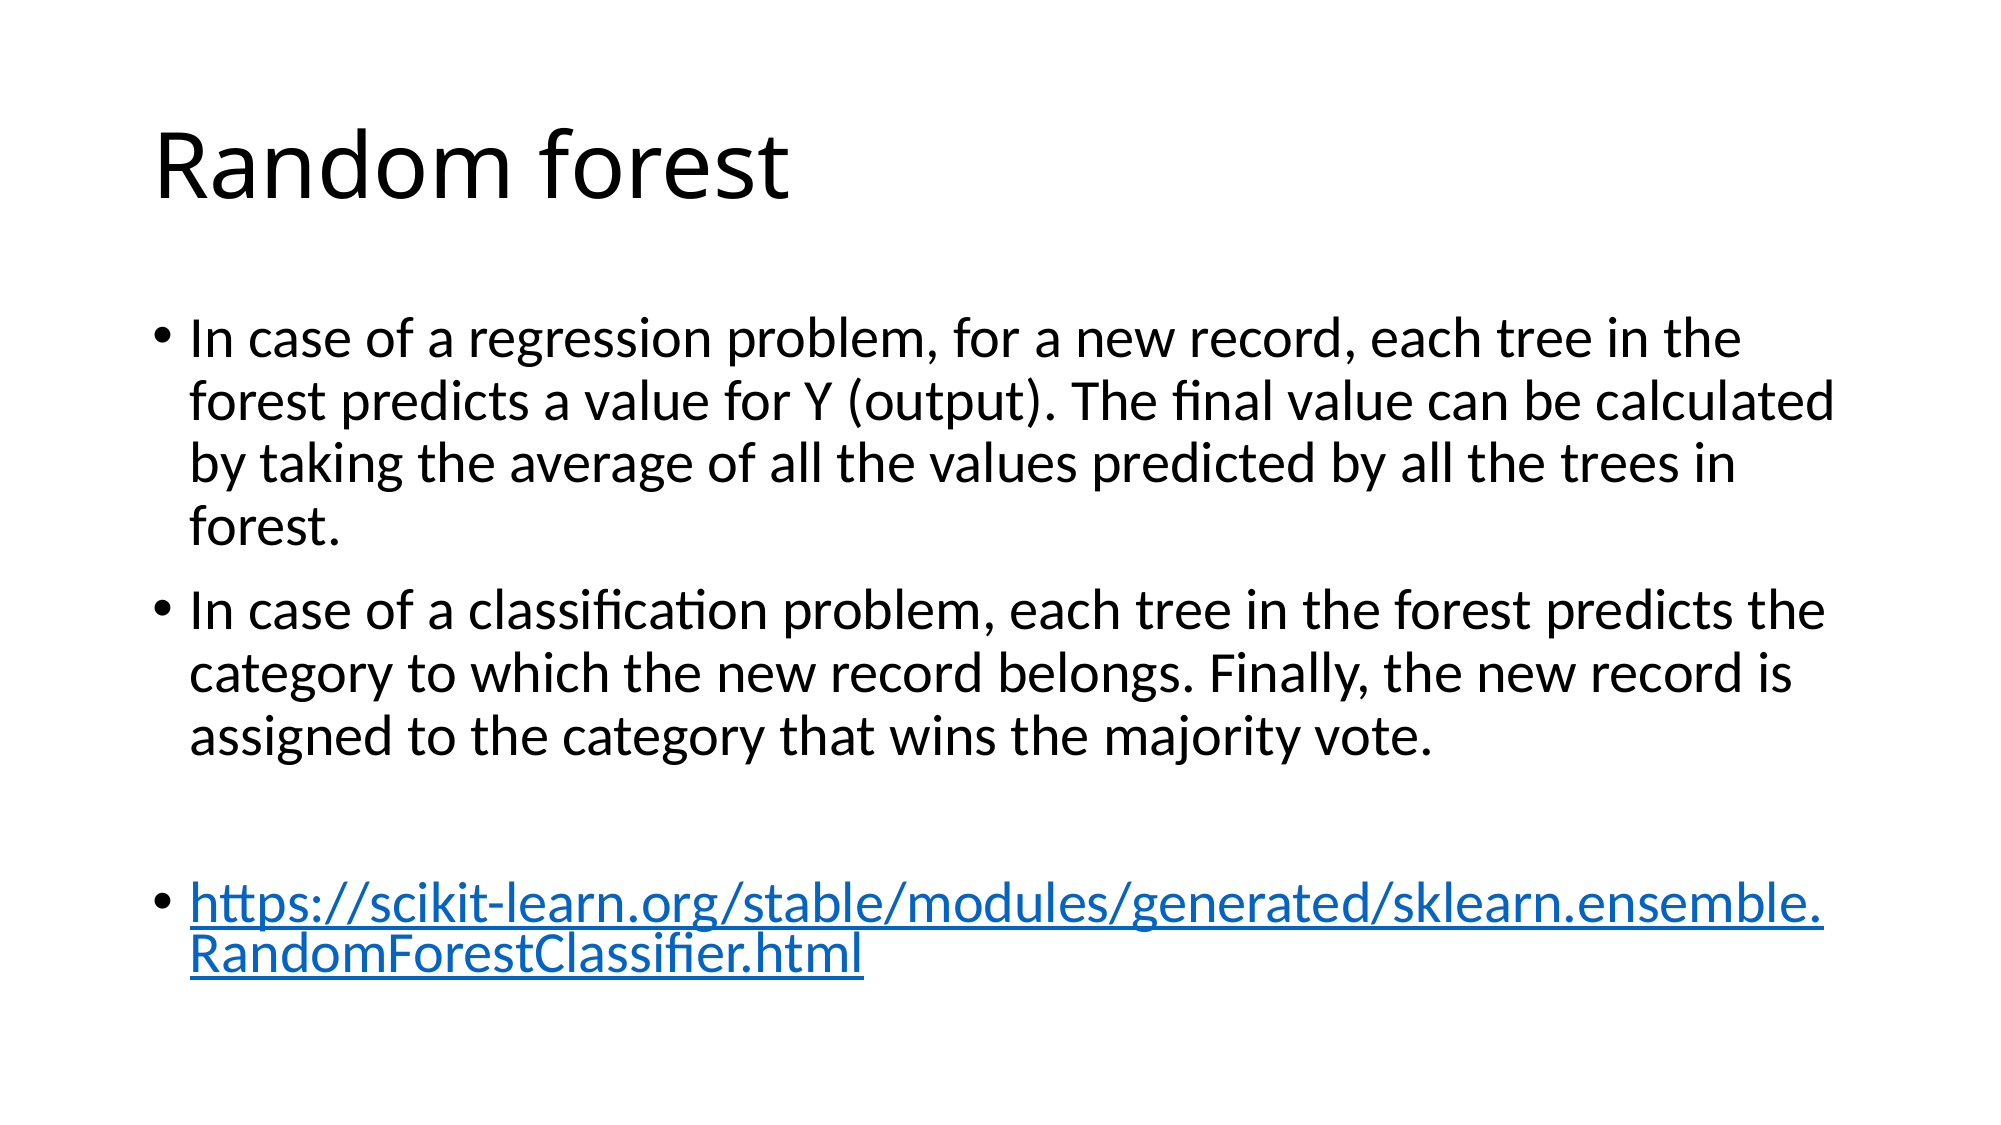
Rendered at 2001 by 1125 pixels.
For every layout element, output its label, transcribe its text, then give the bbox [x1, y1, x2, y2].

title Random forest [137, 59, 1863, 278]
list In case of a regression problem, for a new record, each tree in the forest predicts a value for Y (output). The final value can be calculated by taking the average of all the values predicted by all the trees in forest. In case of a classification problem, each tree in the forest predicts the category to which the new record belongs. Finally, the new record is assigned to the category that wins the majority vote. https://scikit-learn.org/stable/modules/generated/sklearn.ensemble.RandomForestClassifier.html [137, 299, 1863, 1014]
